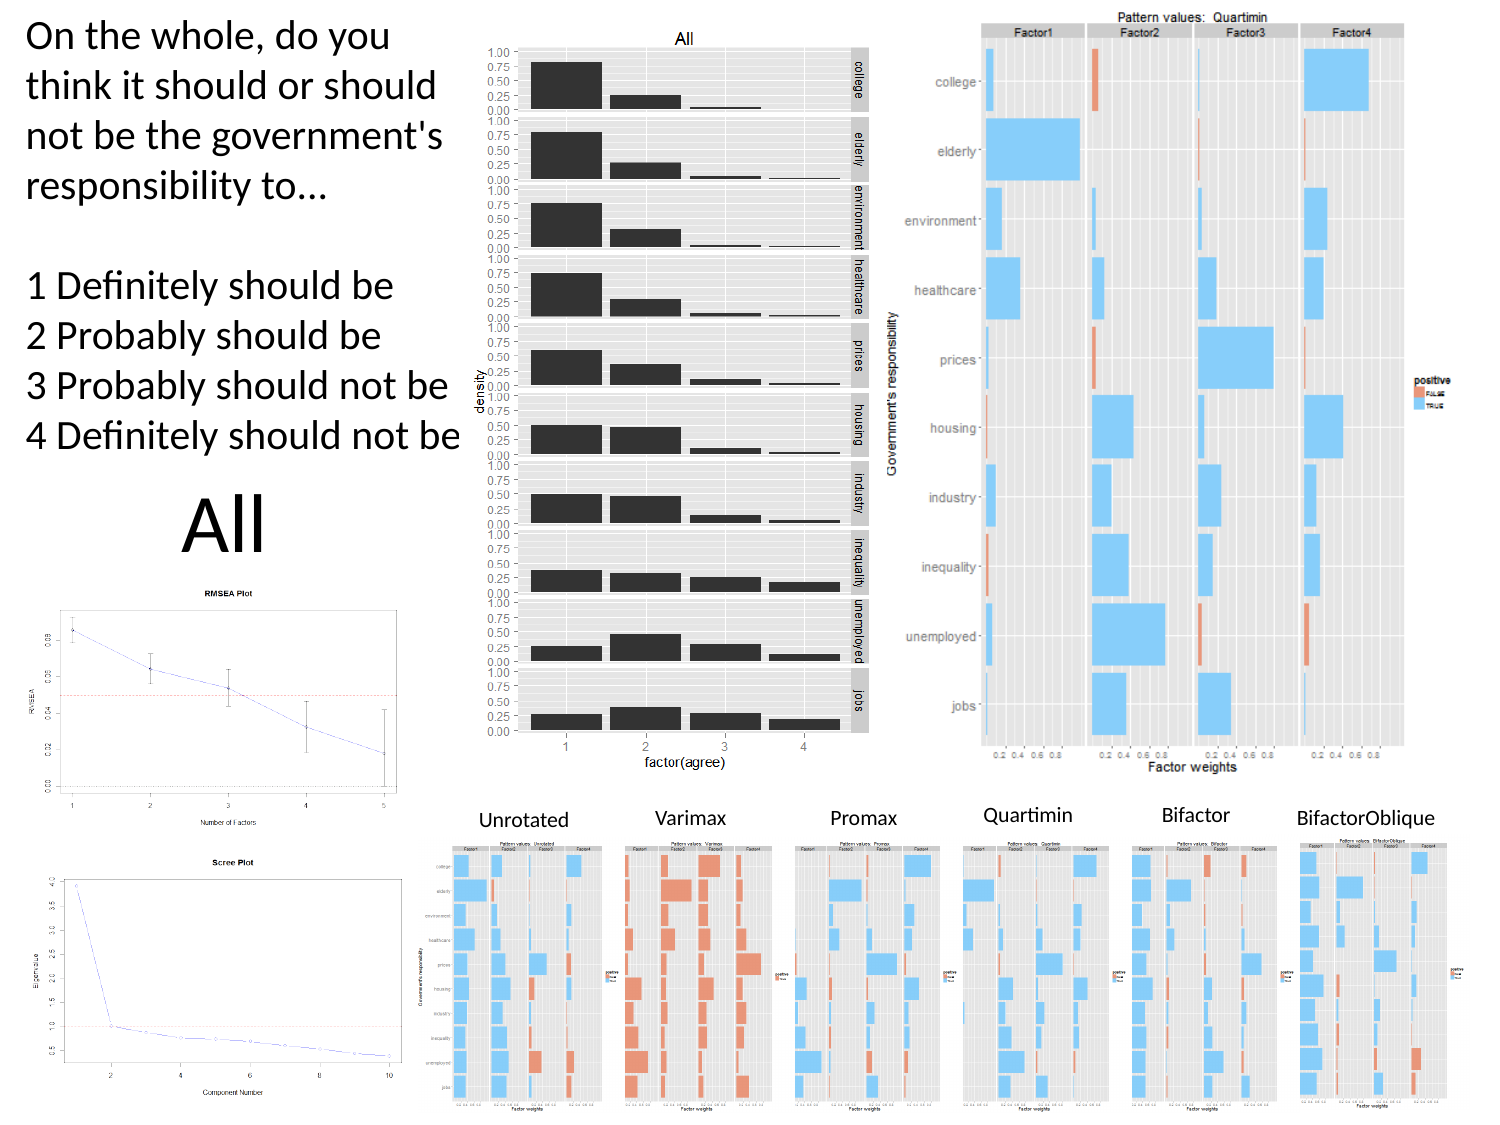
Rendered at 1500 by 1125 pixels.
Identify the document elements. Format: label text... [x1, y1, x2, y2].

picture [25, 575, 415, 835]
picture [30, 834, 1470, 1113]
text_box Unrotated [463, 798, 585, 835]
text_box Promax [815, 795, 913, 835]
text_box On the whole, do you think it should or should not be the government's responsibility to... 1 Definitely should be 2 Probably should be 3 Probably should not be 4 Definitely should not be [10, 0, 488, 465]
text_box Quartimin [968, 792, 1089, 834]
picture [459, 0, 1470, 779]
text_box All [59, 461, 390, 574]
text_box BifactorOblique [1282, 795, 1451, 832]
text_box Bifactor [1147, 792, 1246, 834]
text_box Varimax [640, 795, 742, 835]
